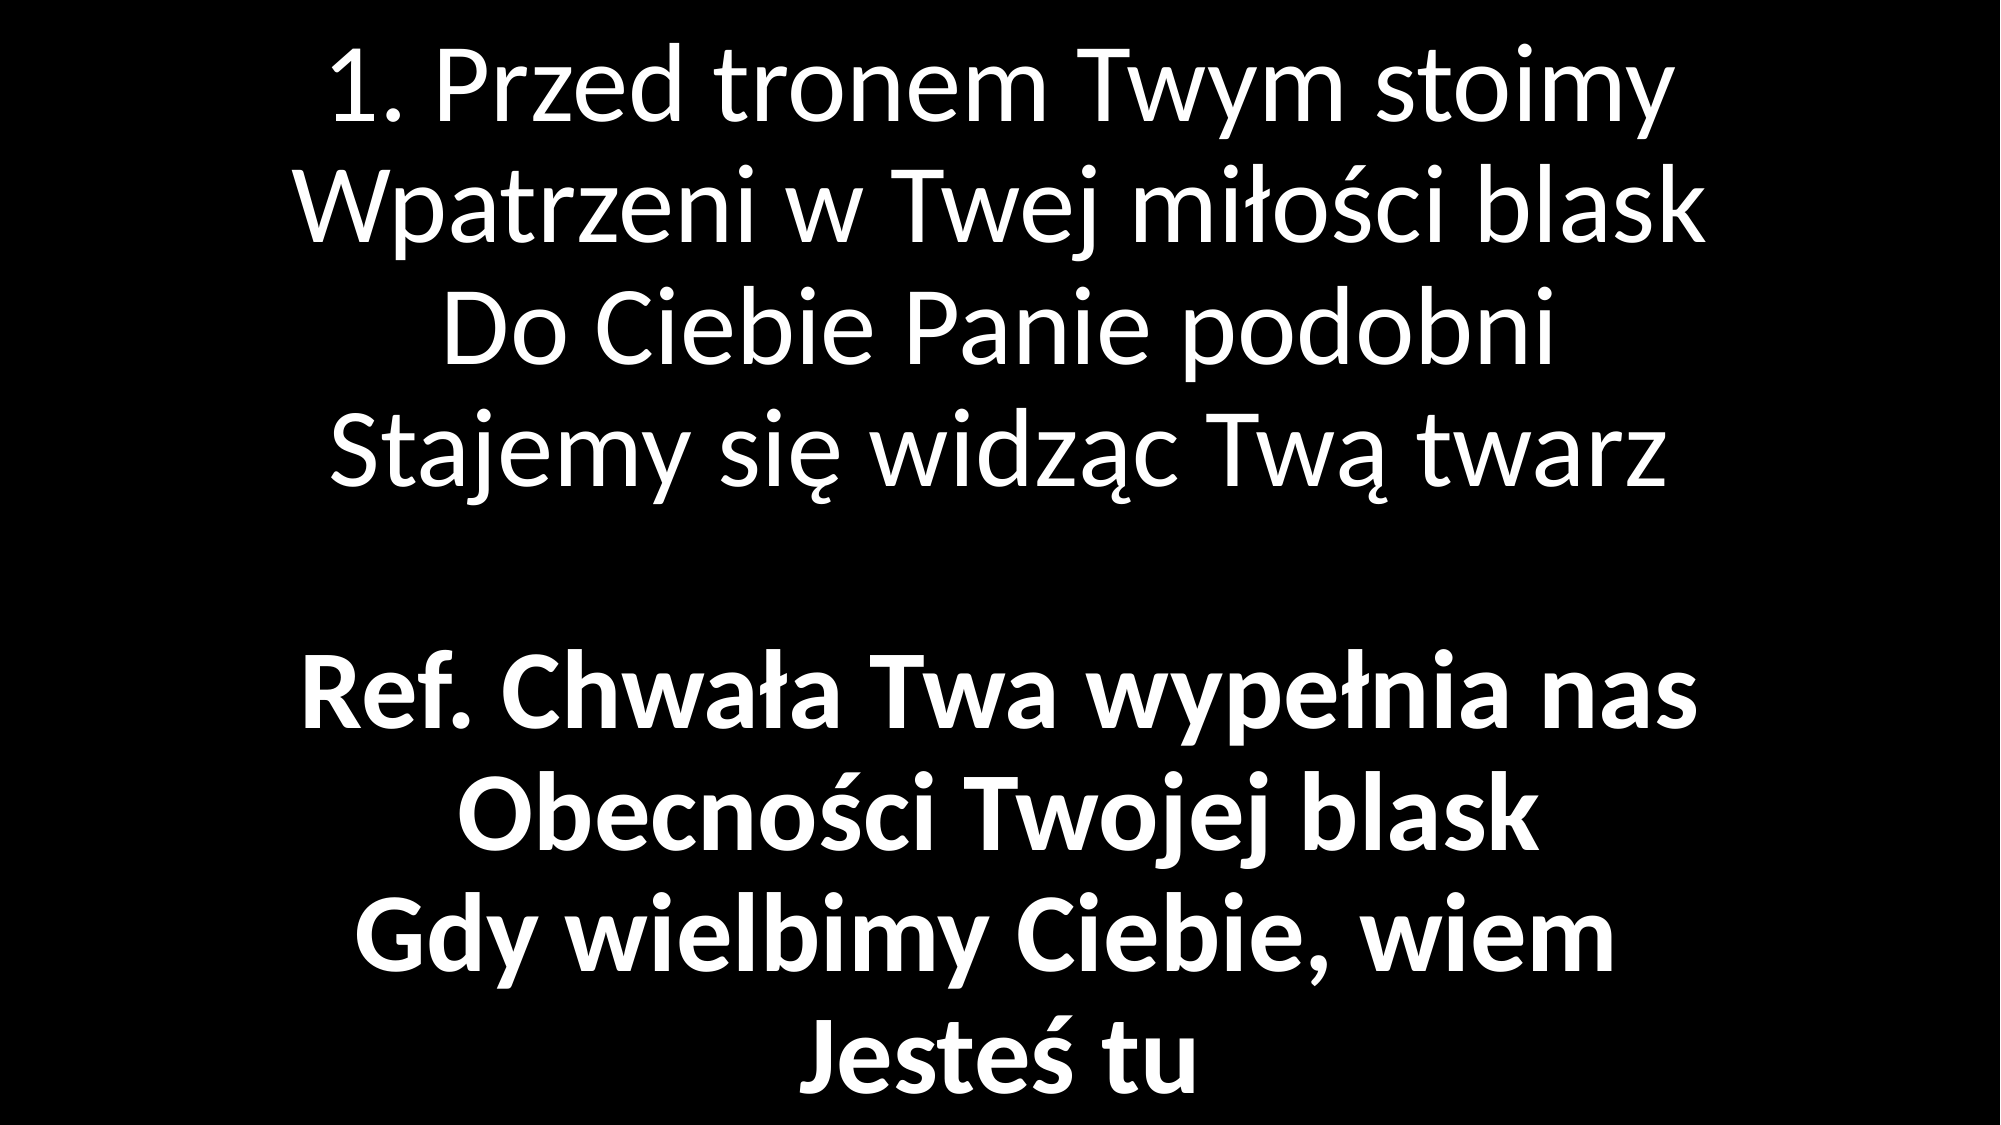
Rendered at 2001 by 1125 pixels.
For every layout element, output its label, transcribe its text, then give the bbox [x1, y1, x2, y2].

title 1. Przed tronem Twym stoimy Wpatrzeni w Twej miłości blask Do Ciebie Panie podobni Stajemy się widząc Twą twarz Ref. Chwała Twa wypełnia nas Obecności Twojej blask Gdy wielbimy Ciebie, wiem Jesteś tu [0, 8, 2000, 1125]
